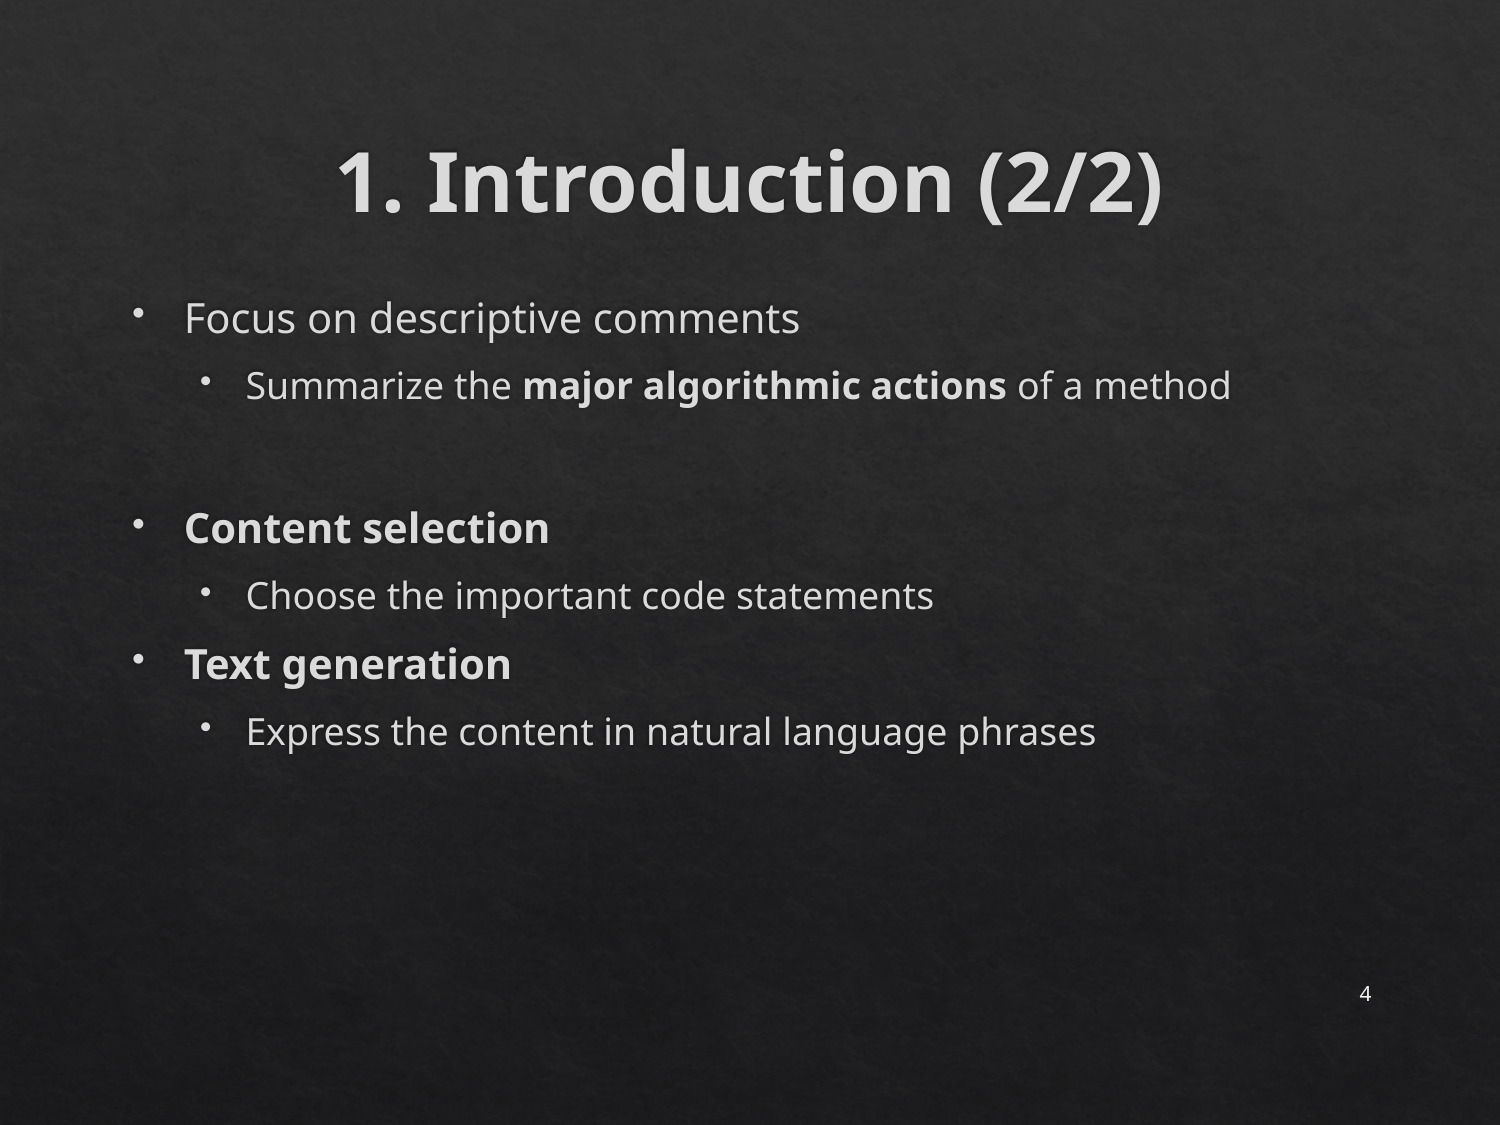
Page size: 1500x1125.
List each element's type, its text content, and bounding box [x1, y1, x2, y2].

title 1. Introduction (2/2) [112, 99, 1387, 260]
slide_number 4 [1293, 965, 1387, 1025]
list Focus on descriptive comments Summarize the major algorithmic actions of a method Content selection Choose the important code statements Text generation Express the content in natural language phrases [112, 284, 1387, 950]
